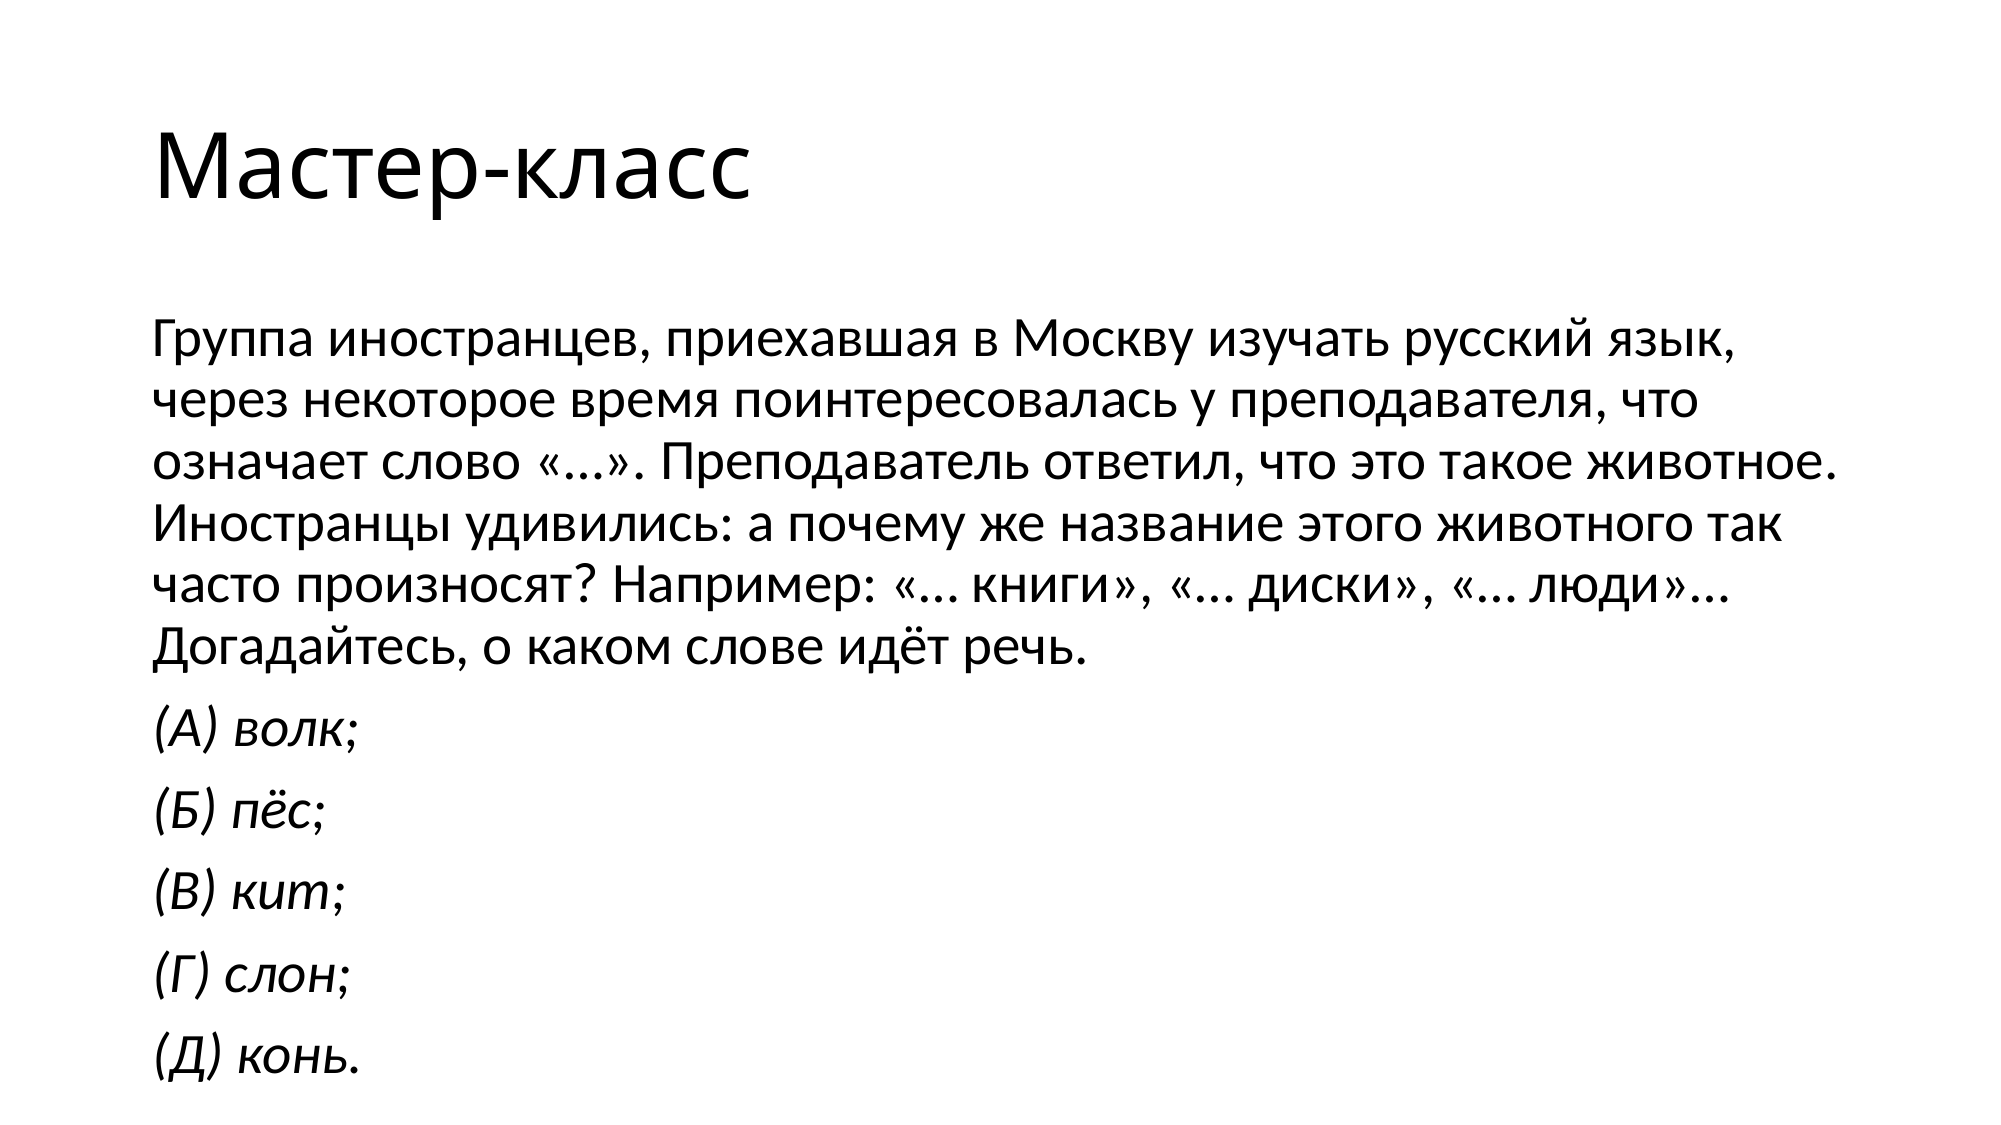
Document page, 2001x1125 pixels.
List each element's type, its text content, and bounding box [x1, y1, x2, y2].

list Группа иностранцев, приехавшая в Москву изучать русский язык, через некоторое время поинтересовалась у преподавателя, что означает слово «…». Преподаватель ответил, что это такое животное. Иностранцы удивились: а почему же название этого животного так часто произносят? Например: «… книги», «… диски», «… люди»… Догадайтесь, о каком слове идёт речь. (А) волк; (Б) пёс; (В) кит; (Г) слон; (Д) конь. [137, 299, 1863, 1100]
title Мастер-класс [137, 59, 1863, 278]
